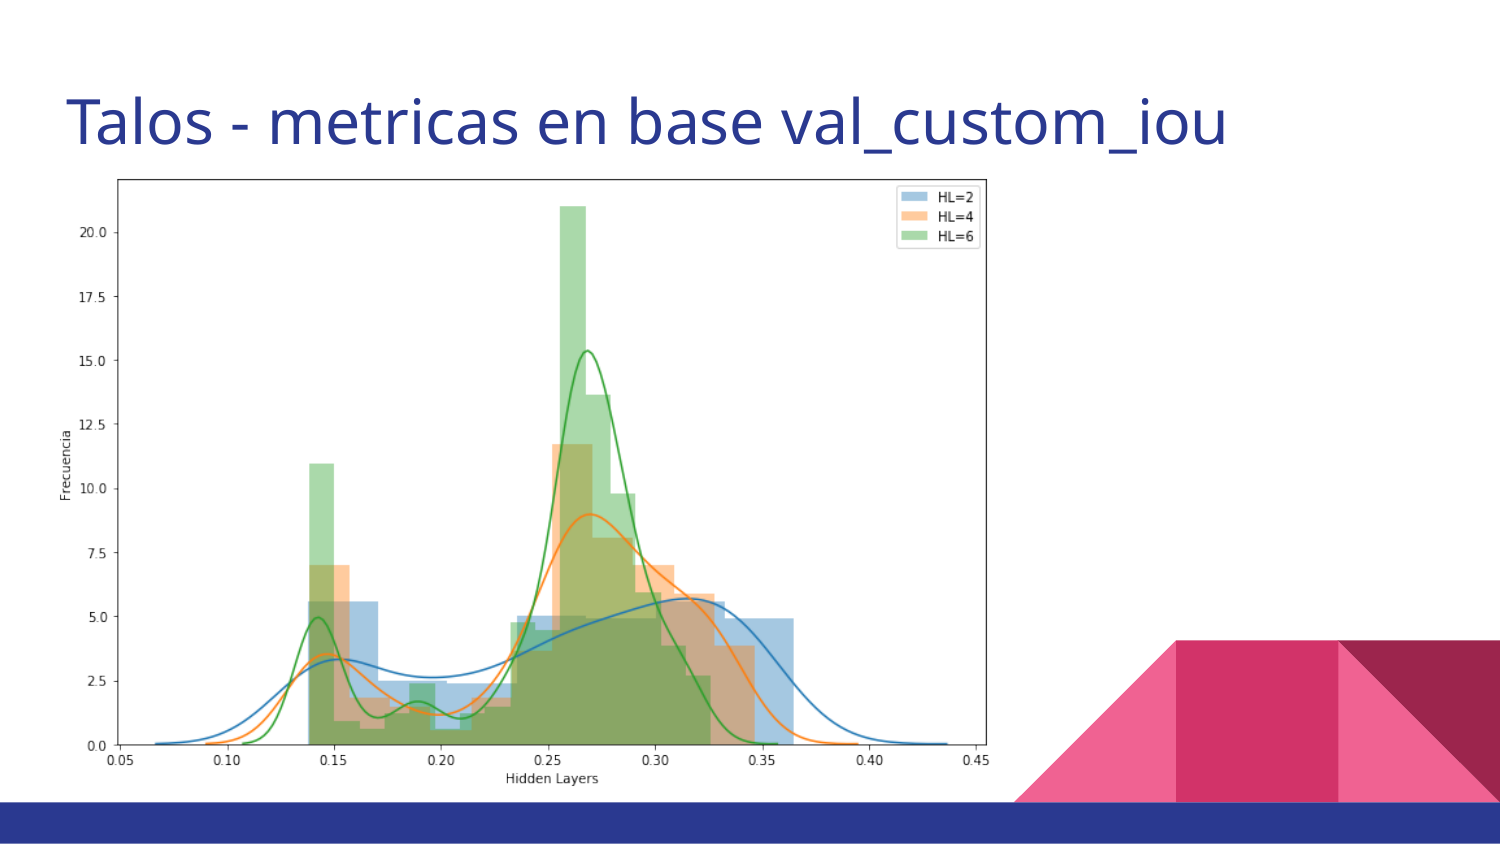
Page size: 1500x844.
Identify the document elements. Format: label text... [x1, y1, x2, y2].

picture [50, 166, 999, 794]
title Talos - metricas en base val_custom_iou [51, 67, 1449, 167]
